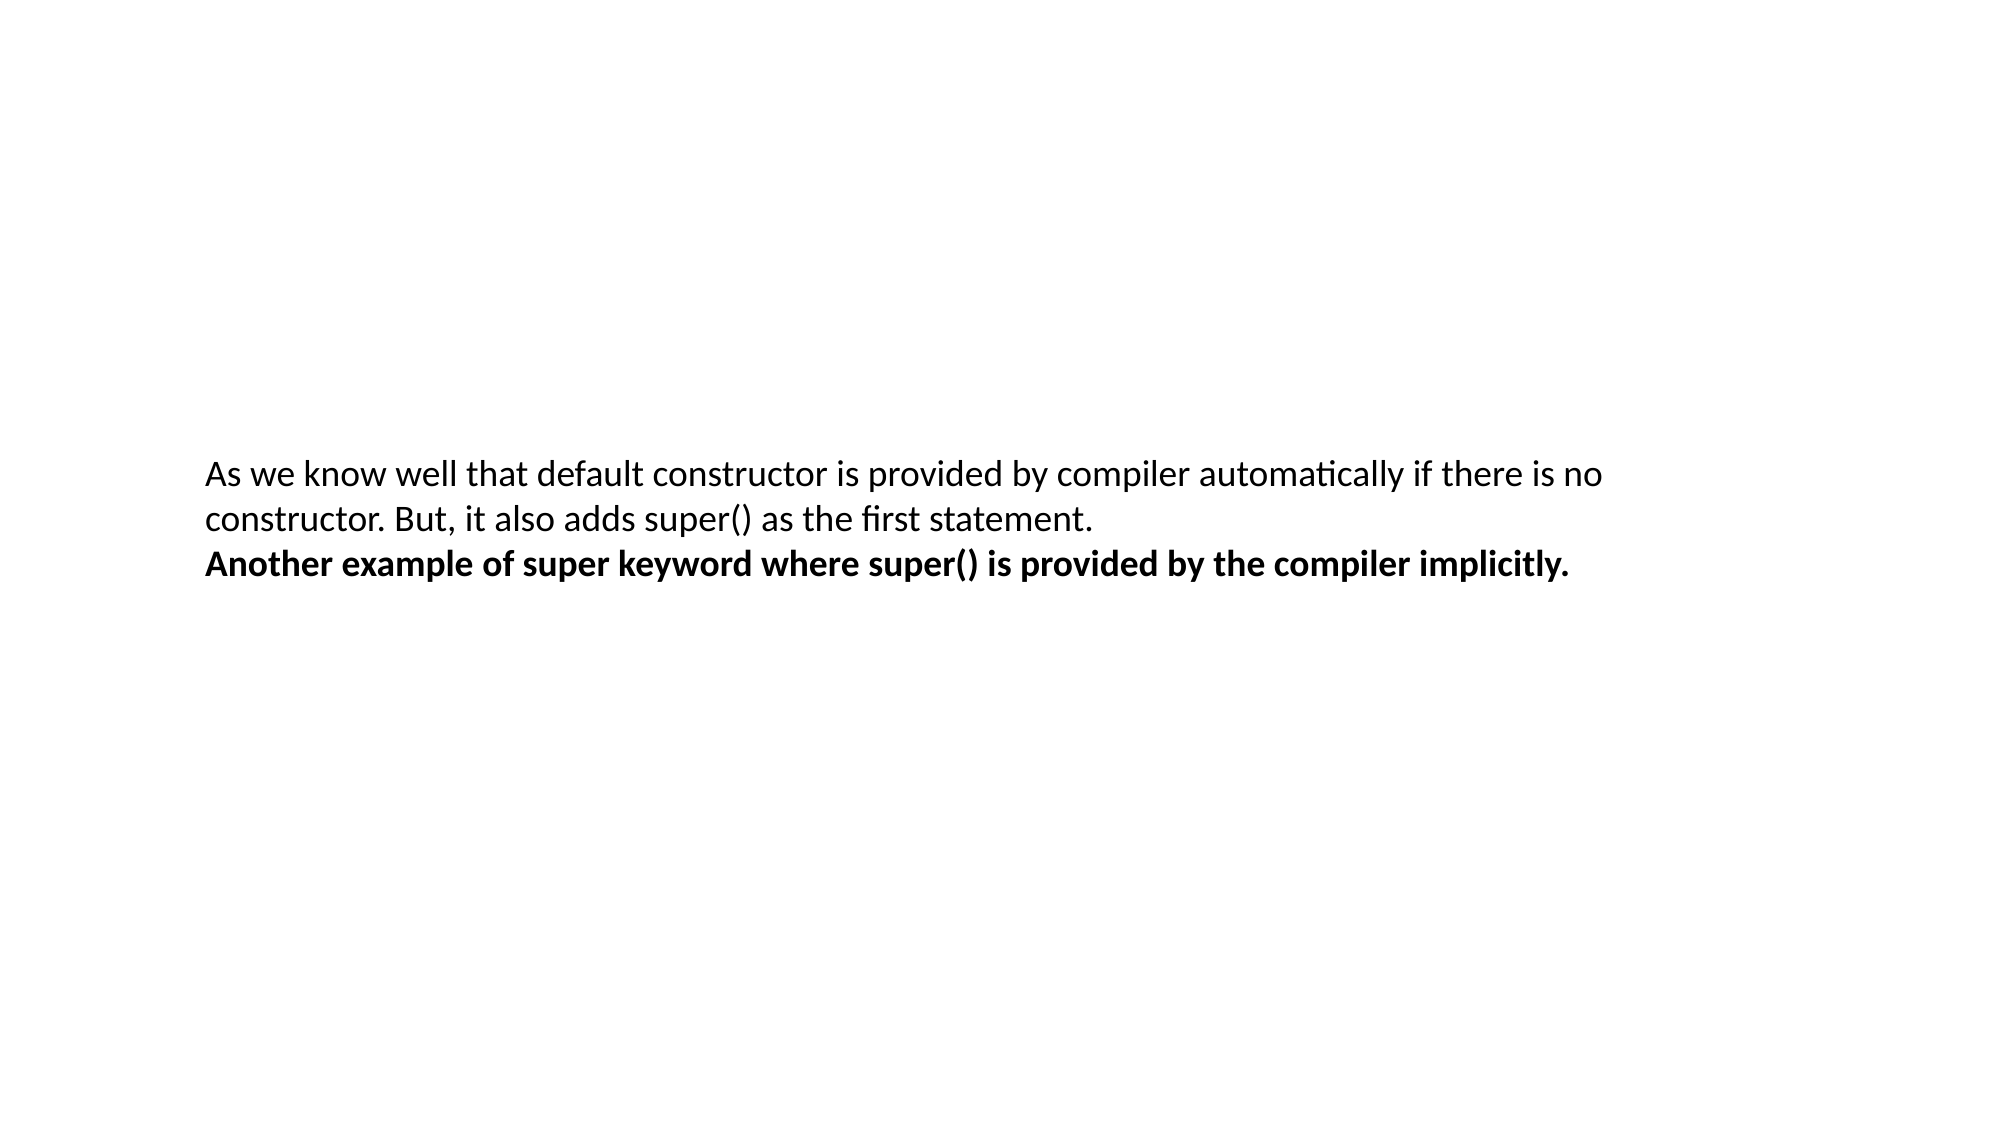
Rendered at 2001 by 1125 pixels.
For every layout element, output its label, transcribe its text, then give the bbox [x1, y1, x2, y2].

text_box As we know well that default constructor is provided by compiler automatically if there is no constructor. But, it also adds super() as the first statement. Another example of super keyword where super() is provided by the compiler implicitly. [190, 441, 1697, 591]
